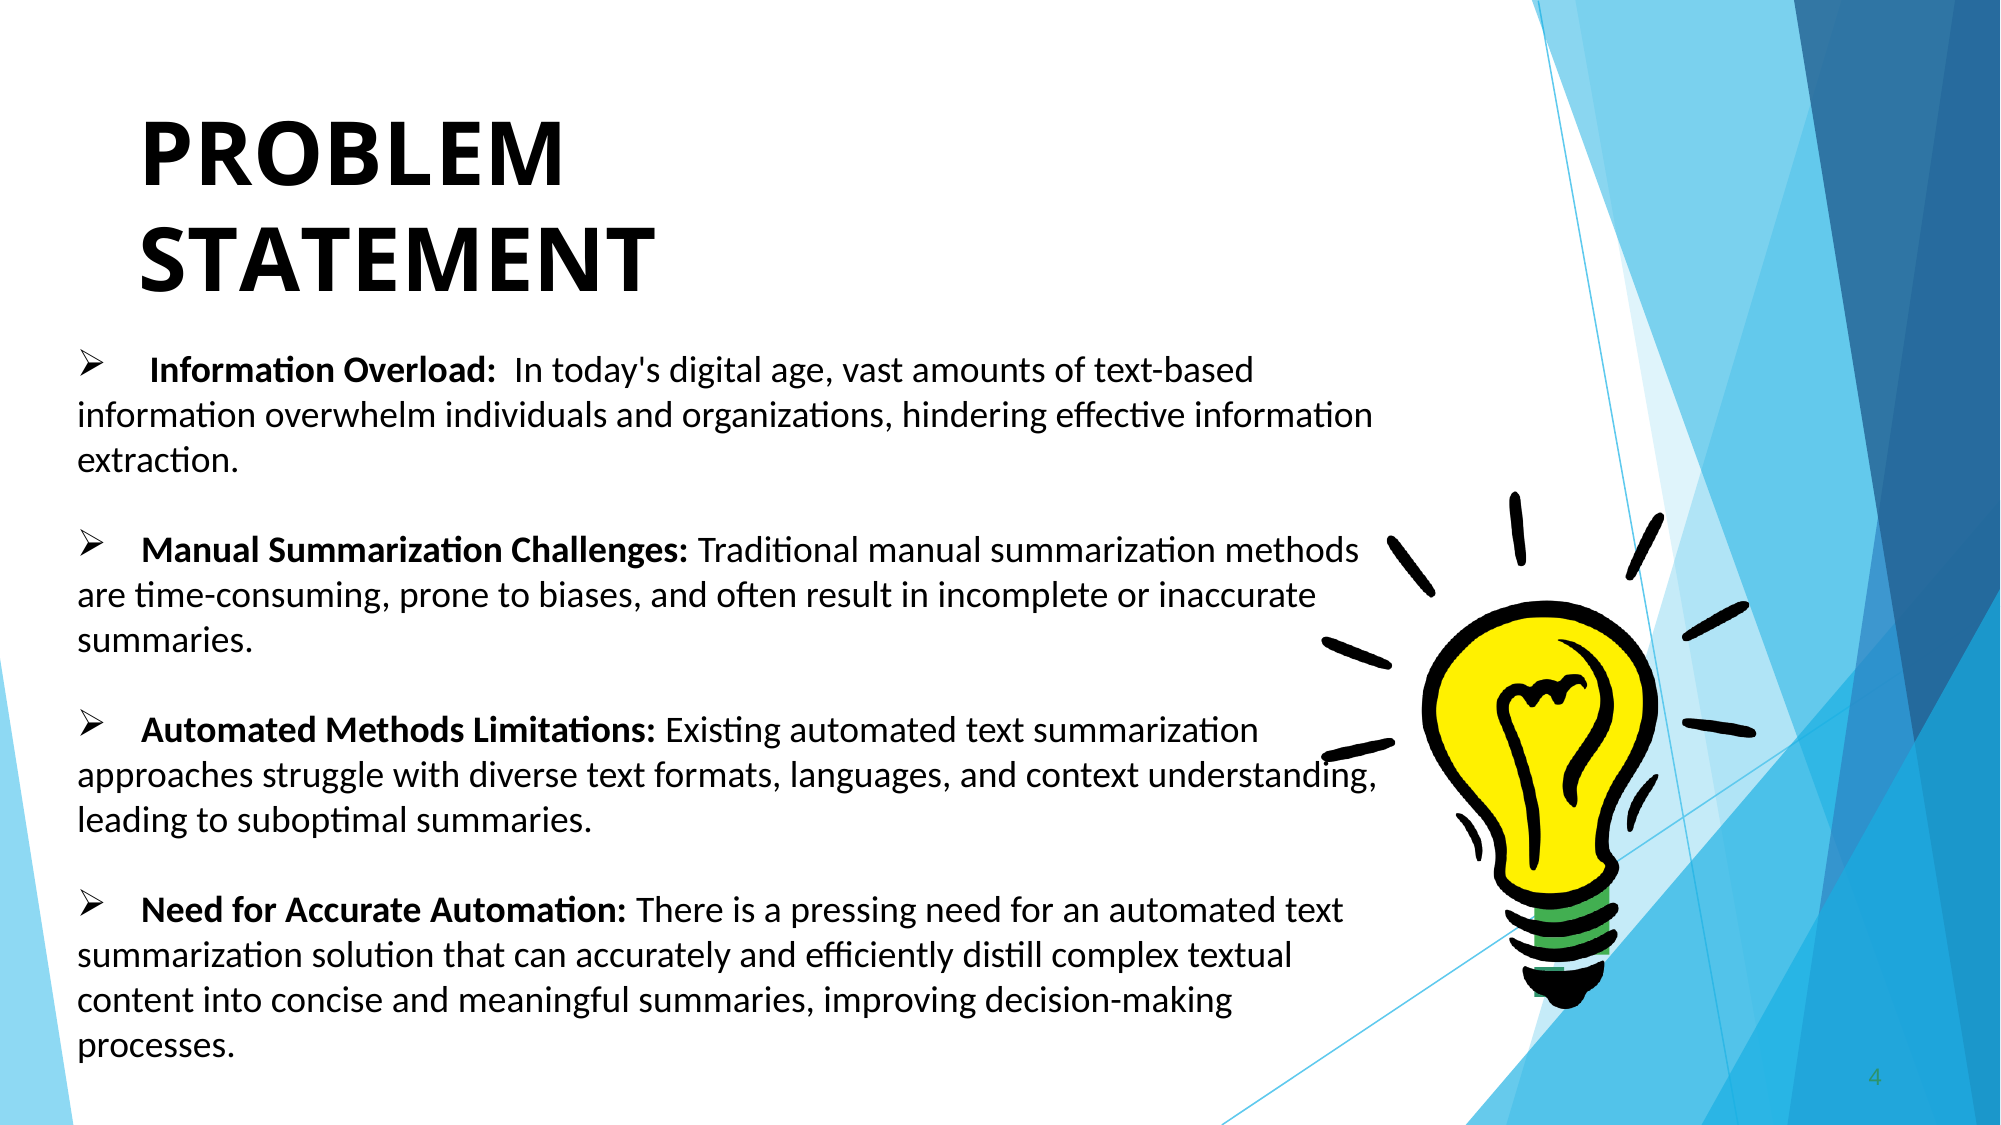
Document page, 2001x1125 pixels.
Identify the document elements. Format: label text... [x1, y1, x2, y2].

text_box Information Overload: In today's digital age, vast amounts of text-based information overwhelm individuals and organizations, hindering effective information extraction. Manual Summarization Challenges: Traditional manual summarization methods are time-consuming, prone to biases, and often result in incomplete or inaccurate summaries. Automated Methods Limitations: Existing automated text summarization approaches struggle with diverse text formats, languages, and context understanding, leading to suboptimal summaries. Need for Accurate Automation: There is a pressing need for an automated text summarization solution that can accurately and efficiently distill complex textual content into concise and meaningful summaries, improving decision-making processes. [62, 337, 1413, 1073]
slide_number 4 [1862, 1061, 1888, 1125]
title PROBLEM STATEMENT [136, 94, 1062, 310]
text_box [1310, 480, 1765, 1016]
